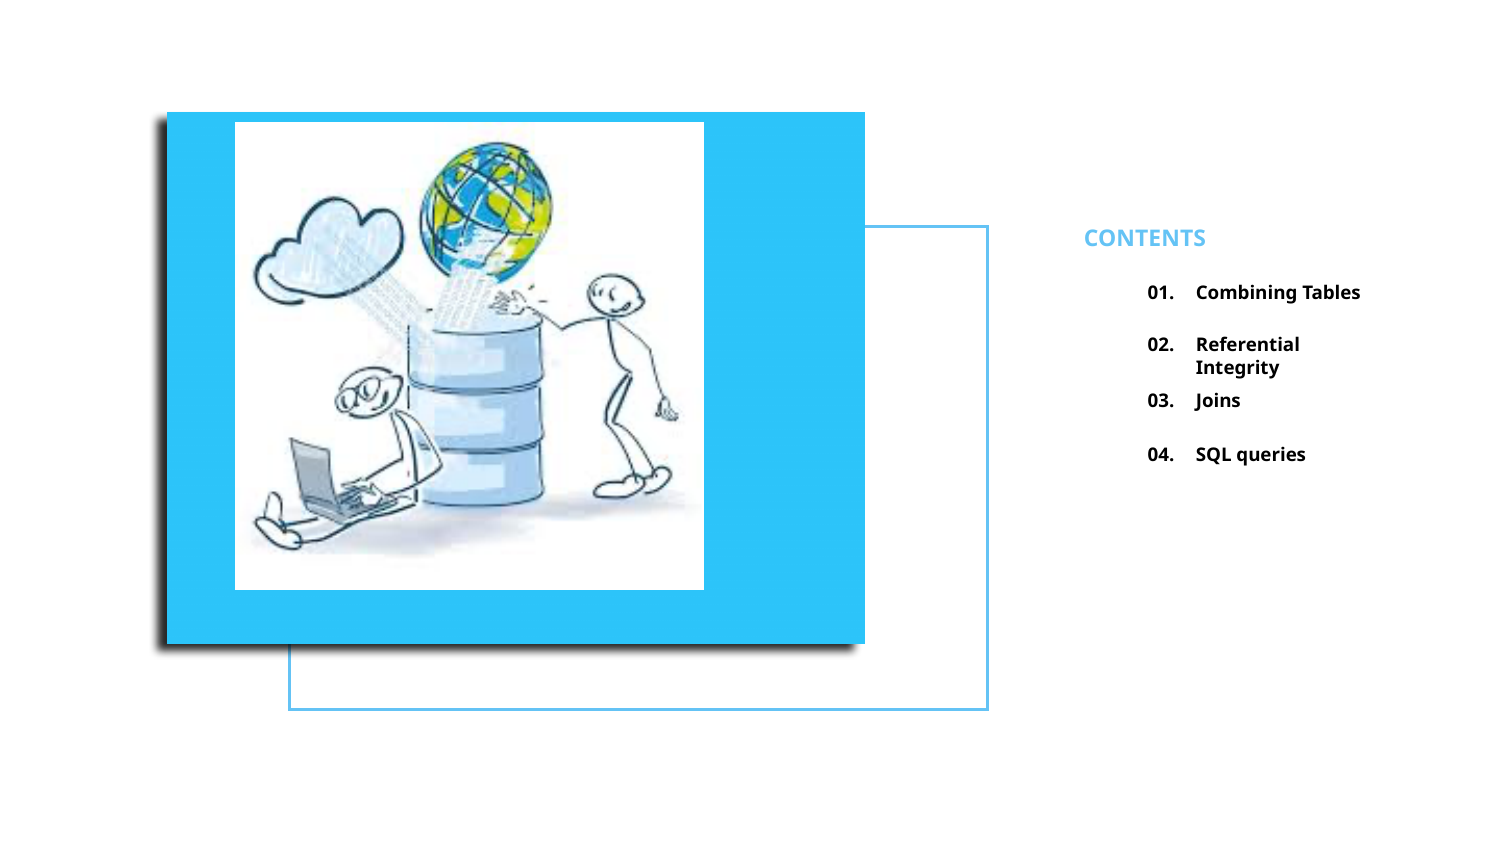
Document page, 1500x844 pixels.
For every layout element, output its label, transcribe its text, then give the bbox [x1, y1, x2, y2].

text_box [289, 226, 988, 710]
text_box Combining Tables [1192, 277, 1365, 310]
text_box 04. [1131, 439, 1178, 466]
text_box 01. [1131, 277, 1178, 304]
text_box 02. [1131, 330, 1178, 356]
picture [166, 111, 866, 644]
text_box SQL queries [1192, 439, 1333, 466]
text_box CONTENTS [1080, 220, 1253, 253]
text_box Referential Integrity [1192, 330, 1333, 356]
text_box 03. [1131, 385, 1178, 411]
text_box Joins [1192, 385, 1333, 411]
